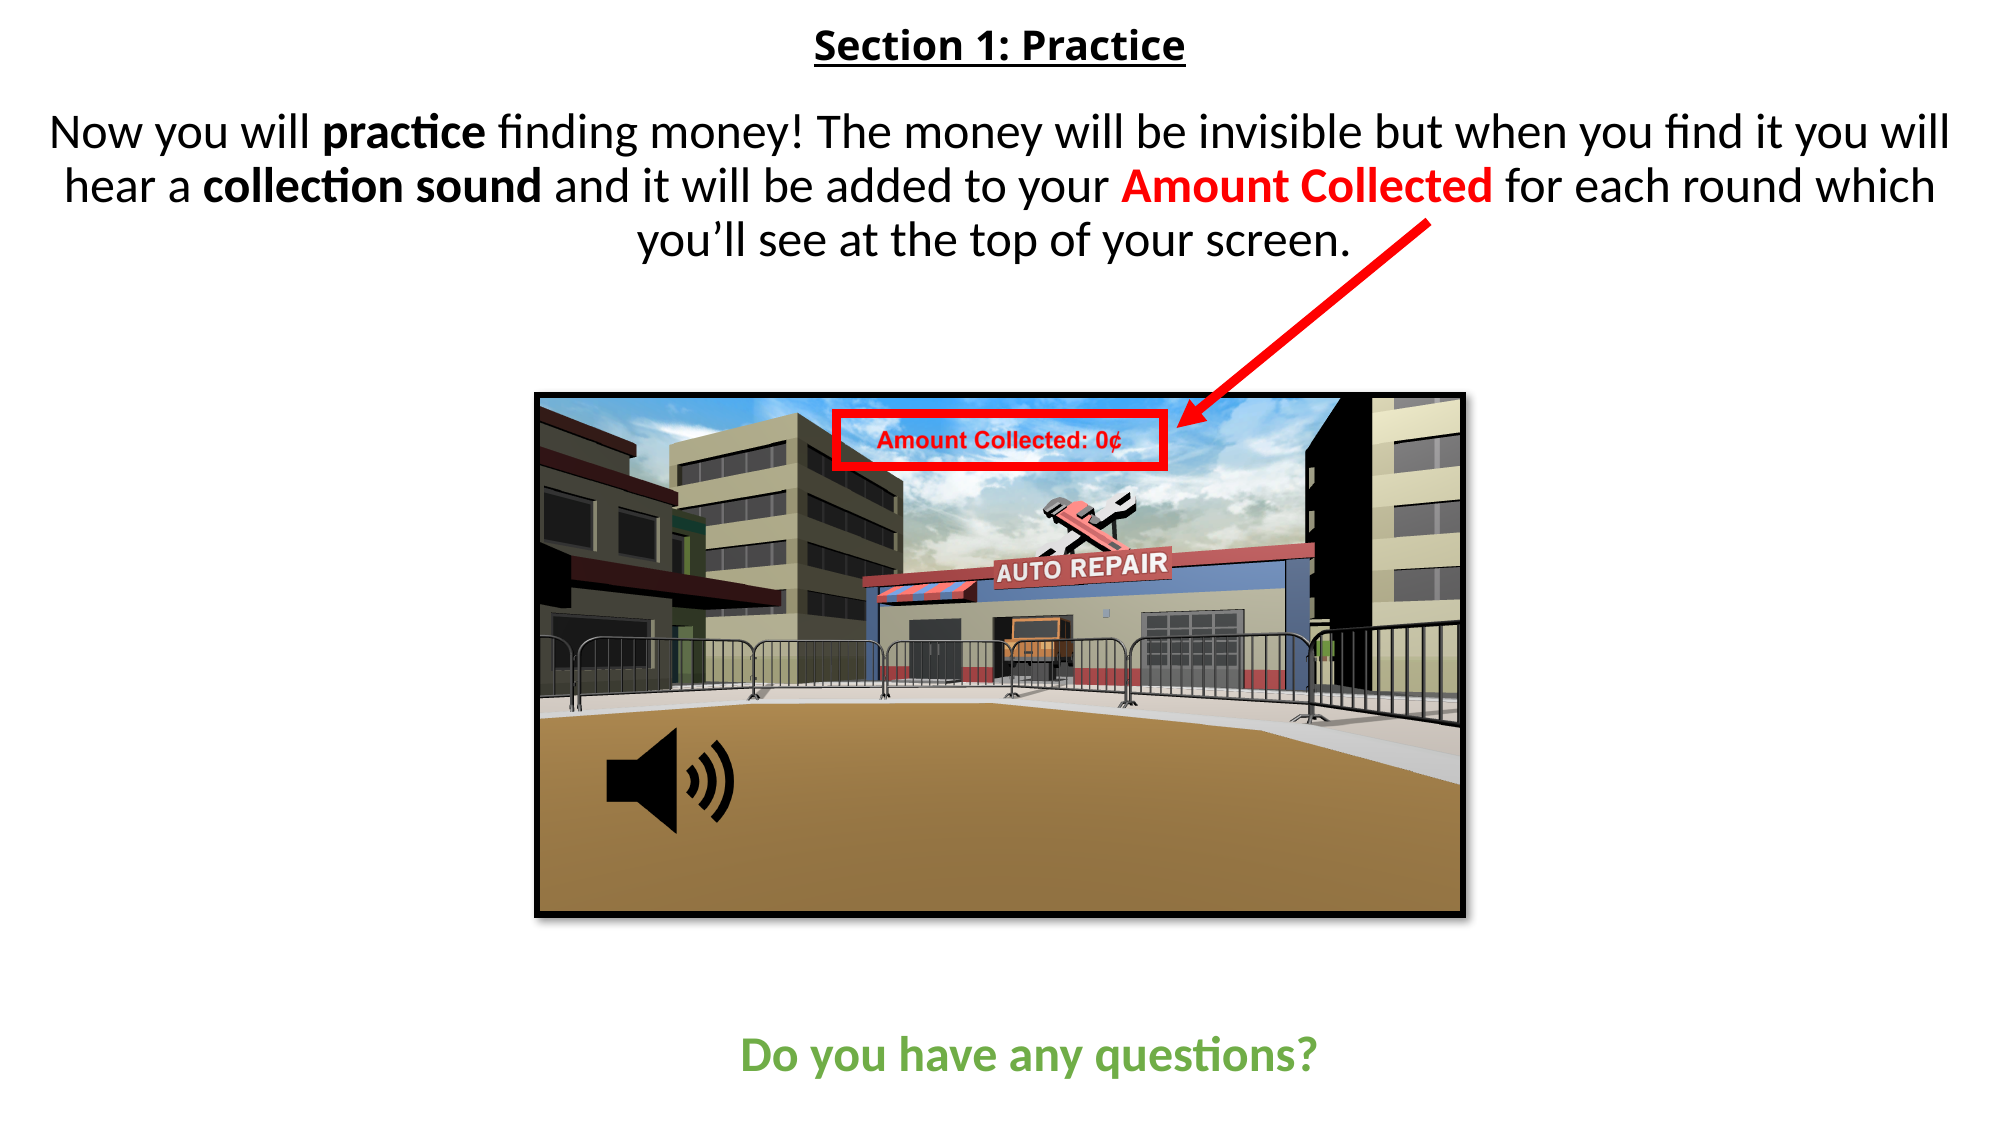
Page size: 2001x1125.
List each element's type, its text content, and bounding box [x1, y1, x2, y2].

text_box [1176, 221, 1429, 428]
text_box Do you have any questions? [637, 1014, 1422, 1089]
picture [539, 397, 1461, 912]
list Now you will practice finding money! The money will be invisible but when you find it you will hear a collection sound and it will be added to your Amount Collected for each round which you’ll see at the top of your screen. [13, 98, 1987, 302]
text_box Section 1: Practice [0, 17, 2000, 77]
